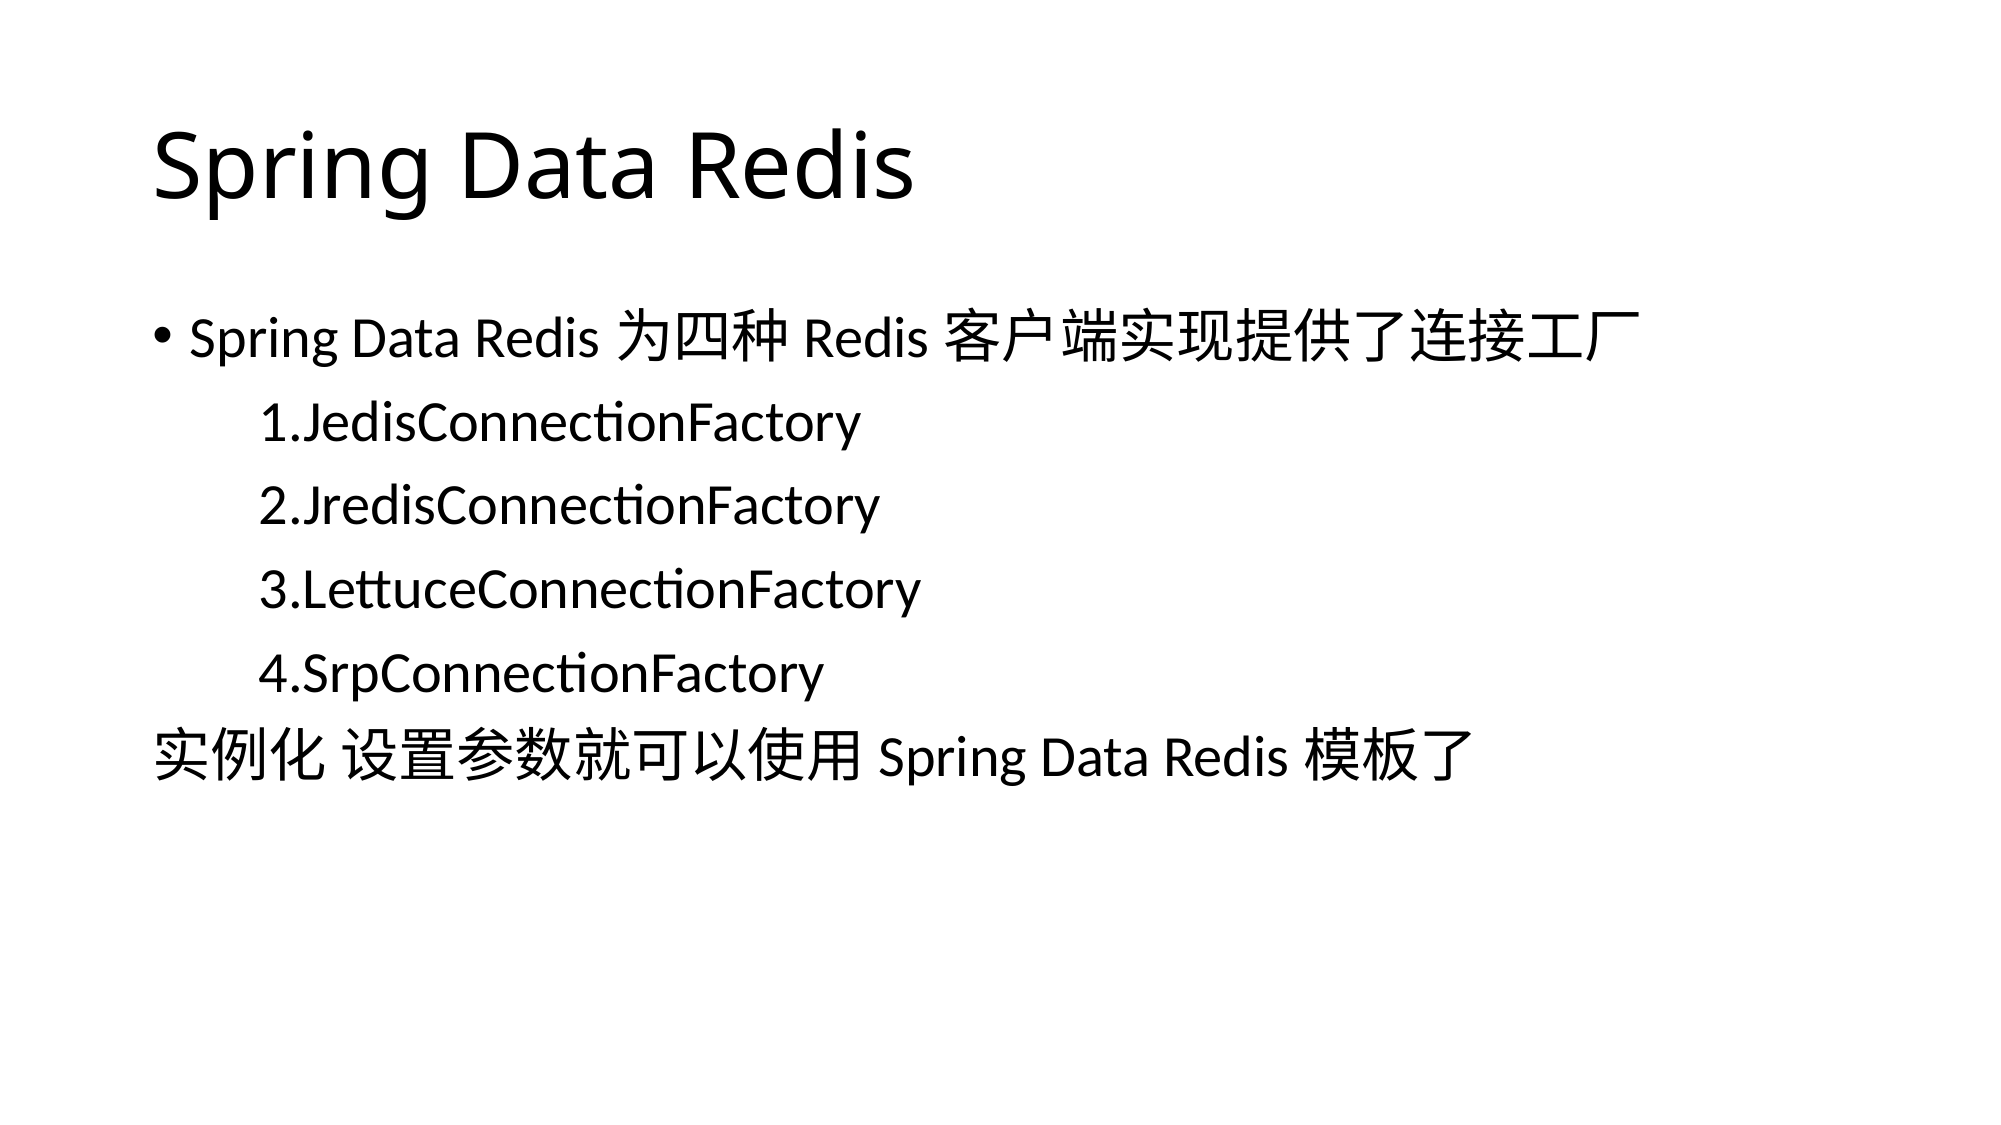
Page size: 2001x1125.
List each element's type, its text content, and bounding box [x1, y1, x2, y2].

list Spring Data Redis为四种Redis客户端实现提供了连接工厂 1.JedisConnectionFactory 2.JredisConnectionFactory 3.LettuceConnectionFactory 4.SrpConnectionFactory 实例化 设置参数就可以使用Spring Data Redis模板了 [137, 299, 1863, 1014]
title Spring Data Redis [137, 59, 1863, 278]
